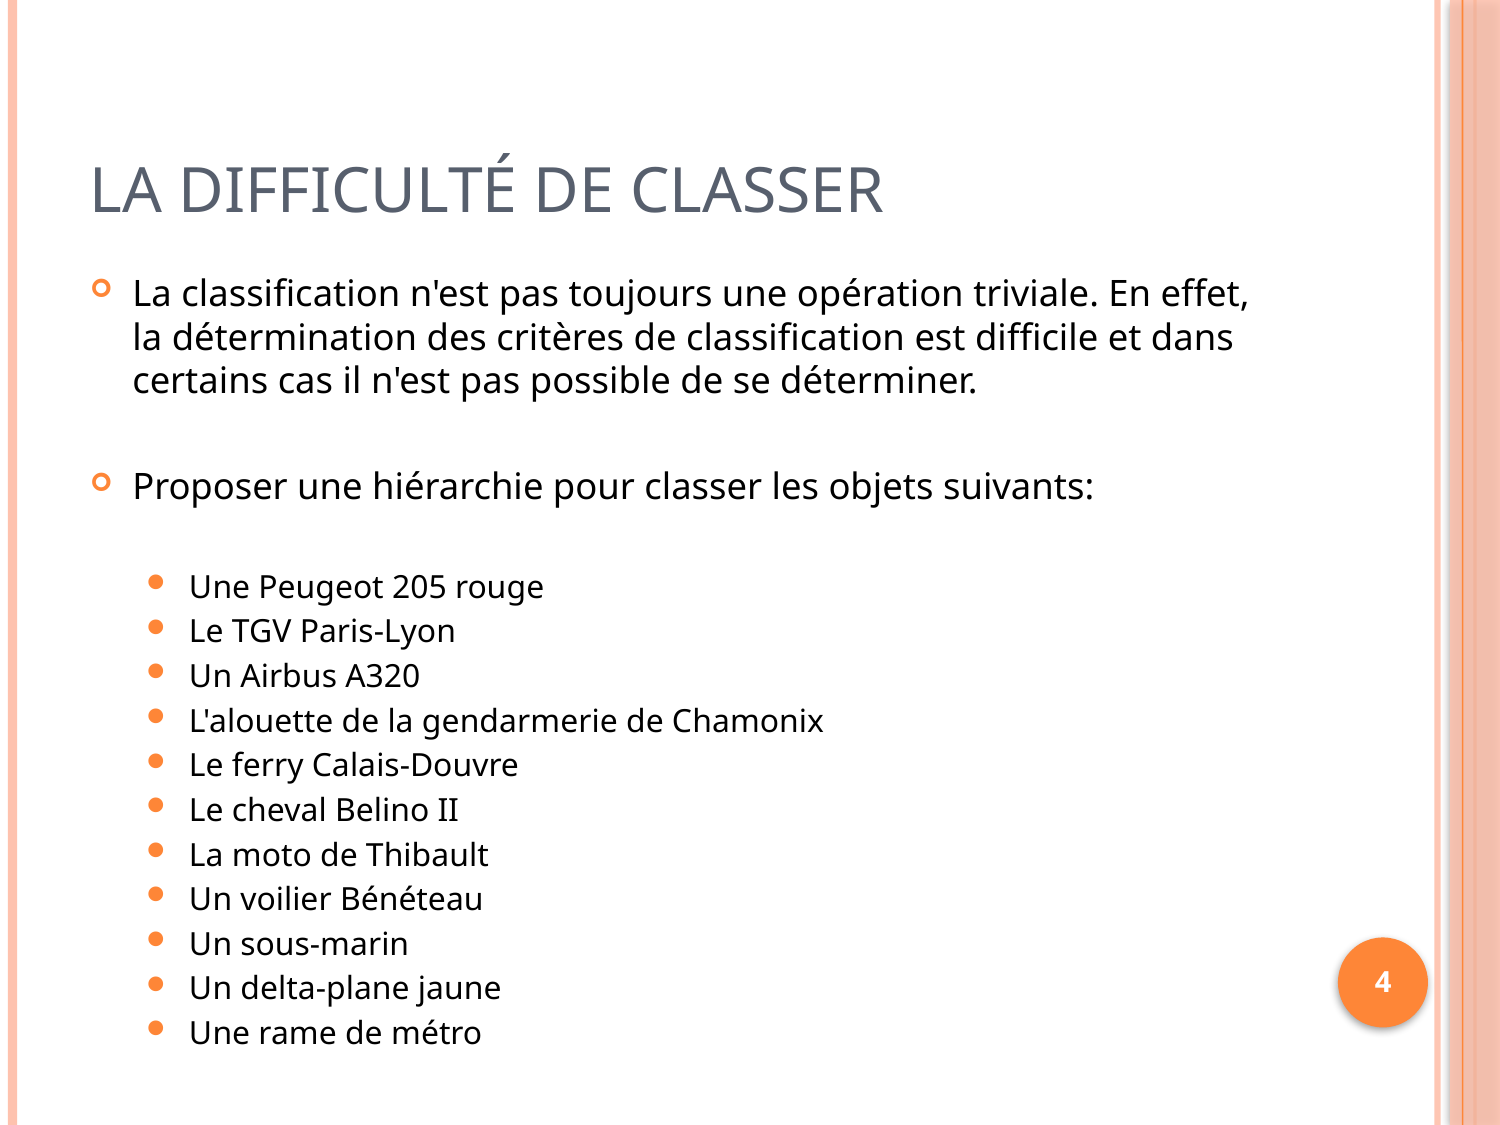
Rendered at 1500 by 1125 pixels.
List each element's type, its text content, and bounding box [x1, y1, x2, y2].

title la difficulté de classer [75, 45, 1300, 233]
slide_number 4 [1333, 940, 1434, 1027]
list La classification n'est pas toujours une opération triviale. En effet, la détermination des critères de classification est difficile et dans certains cas il n'est pas possible de se déterminer. Proposer une hiérarchie pour classer les objets suivants: Une Peugeot 205 rouge Le TGV Paris-Lyon Un Airbus A320 L'alouette de la gendarmerie de Chamonix Le ferry Calais-Douvre Le cheval Belino II La moto de Thibault Un voilier Bénéteau Un sous-marin Un delta-plane jaune Une rame de métro [75, 262, 1300, 1062]
